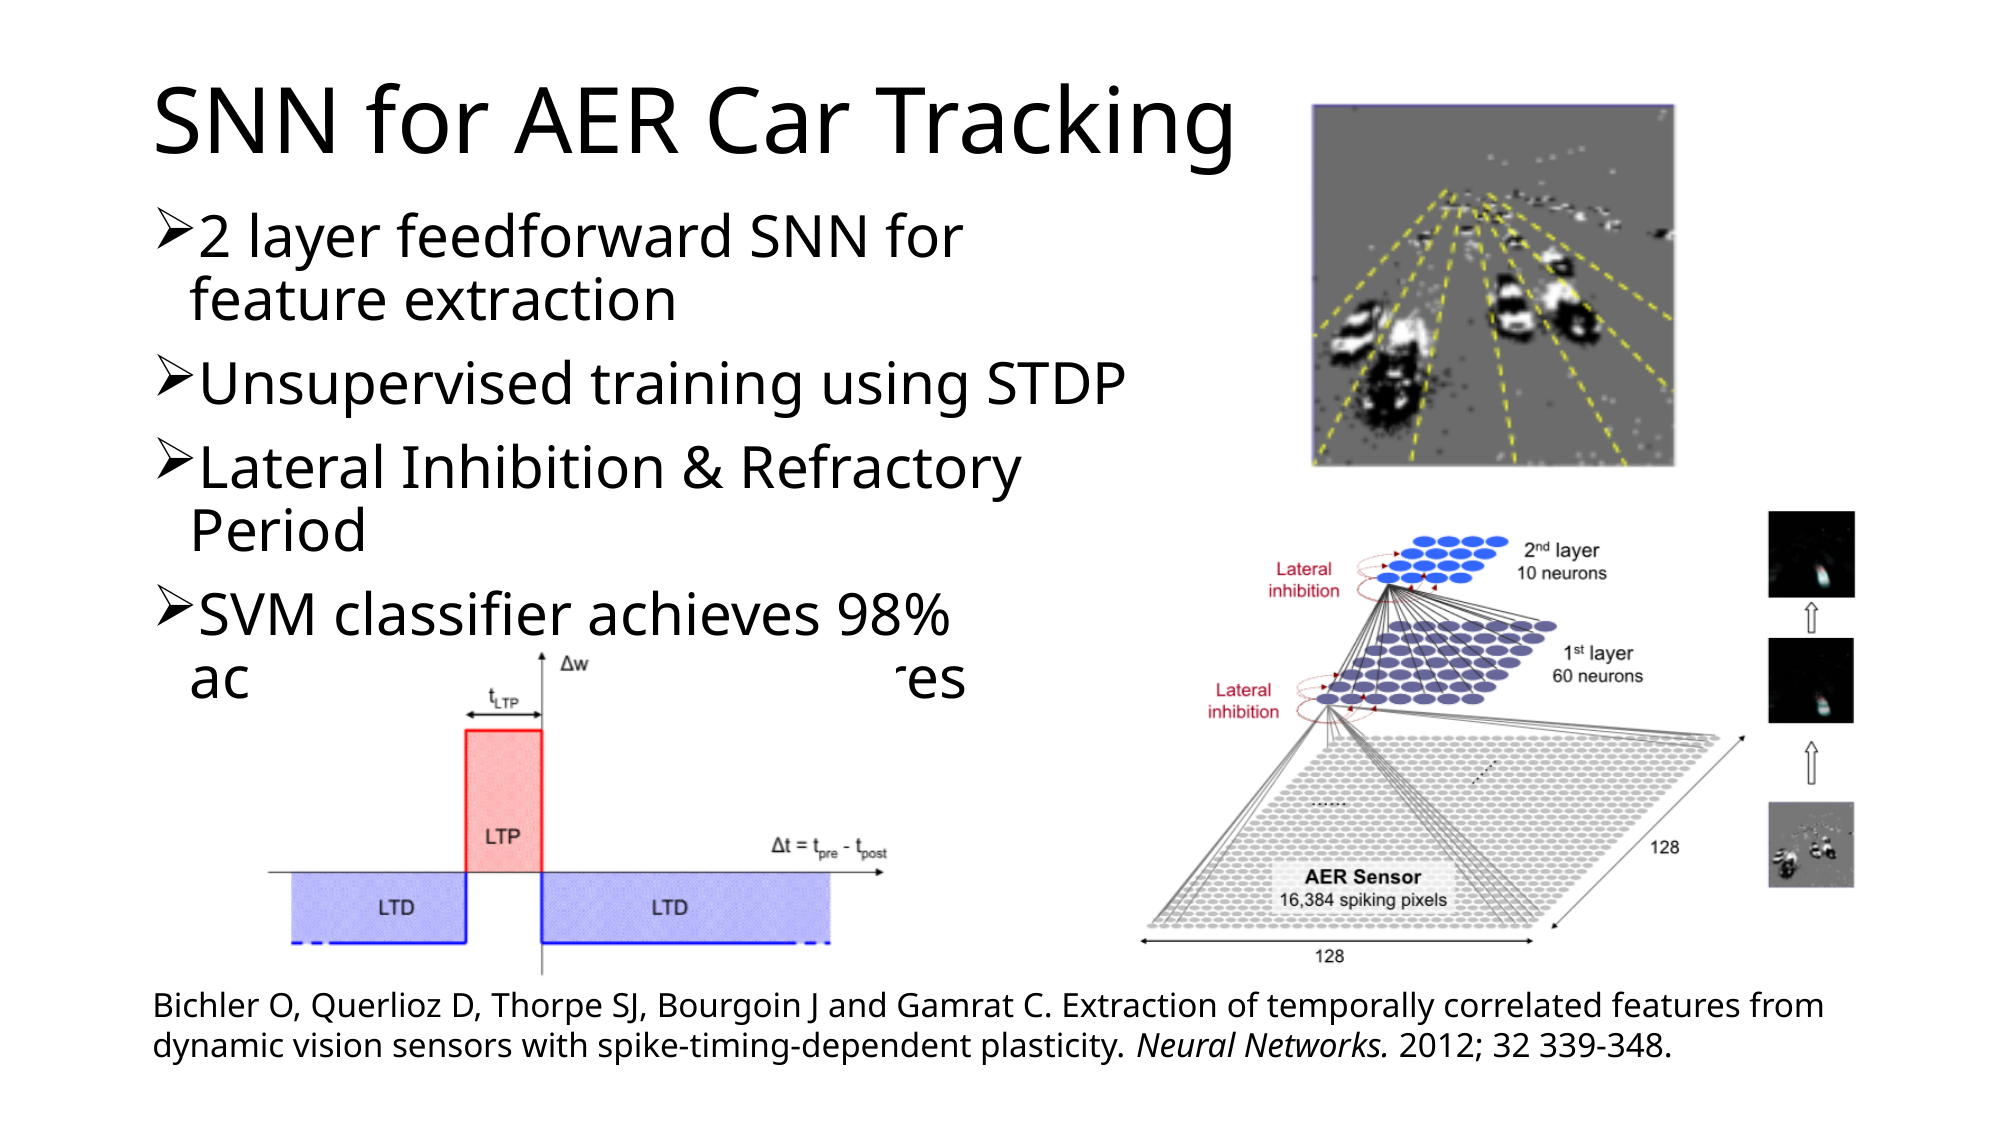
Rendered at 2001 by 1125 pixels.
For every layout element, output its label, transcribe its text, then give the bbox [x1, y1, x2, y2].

text_box Bichler O, Querlioz D, Thorpe SJ, Bourgoin J and Gamrat C. Extraction of temporally correlated features from dynamic vision sensors with spike-timing-dependent plasticity. Neural Networks. 2012; 32 339-348. [137, 976, 1906, 1072]
picture [1307, 97, 1683, 473]
title SNN for AER Car Tracking [137, 0, 1863, 263]
picture [1104, 502, 1863, 970]
picture [251, 640, 896, 982]
list 2 layer feedforward SNN for feature extraction Unsupervised training using STDP Lateral Inhibition & Refractory Period SVM classifier achieves 98% accuracy on trained features [137, 200, 1153, 976]
